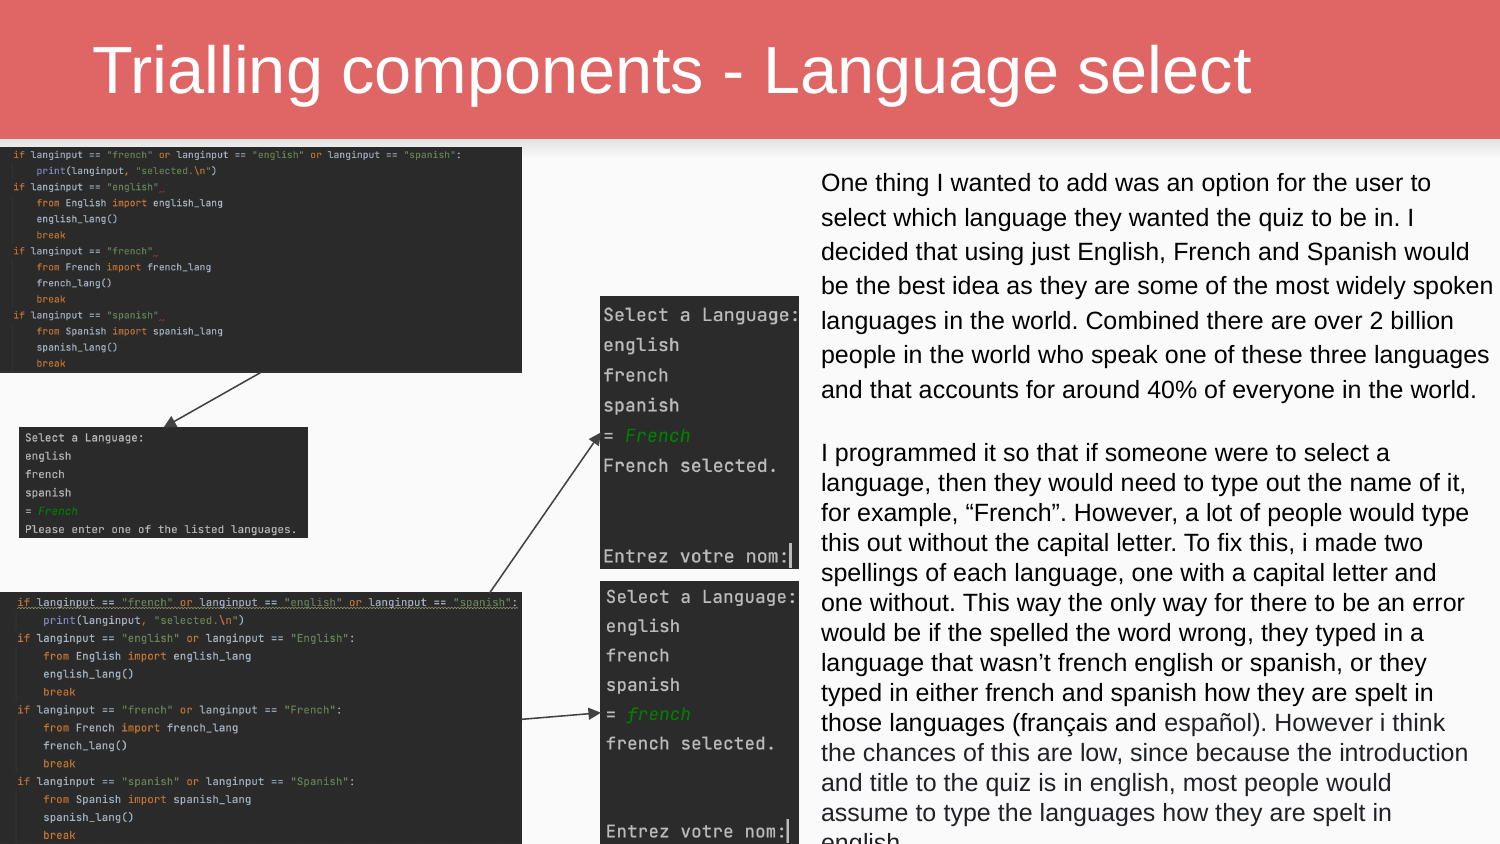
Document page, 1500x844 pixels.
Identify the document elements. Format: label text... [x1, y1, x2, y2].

list One thing I wanted to add was an option for the user to select which language they wanted the quiz to be in. I decided that using just English, French and Spanish would be the best idea as they are some of the most widely spoken languages in the world. Combined there are over 2 billion people in the world who speak one of these three languages and that accounts for around 40% of everyone in the world. [805, 147, 1500, 373]
picture [0, 592, 522, 844]
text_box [163, 372, 261, 428]
picture [0, 146, 522, 373]
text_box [521, 712, 602, 720]
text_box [489, 432, 601, 594]
text_box I programmed it so that if someone were to select a language, then they would need to type out the name of it, for example, “French”. However, a lot of people would type this out without the capital letter. To fix this, i made two spellings of each language, one with a capital letter and one without. This way the only way for there to be an error would be if the spelled the word wrong, they typed in a language that wasn’t french english or spanish, or they typed in either french and spanish how they are spelt in those languages (français and español). However i think the chances of this are low, since because the introduction and title to the quiz is in english, most people would assume to type the languages how they are spelt in english. [805, 421, 1500, 844]
picture [19, 427, 308, 538]
picture [600, 296, 800, 569]
picture [600, 581, 800, 844]
title Trialling components - Language select [77, 0, 1427, 123]
